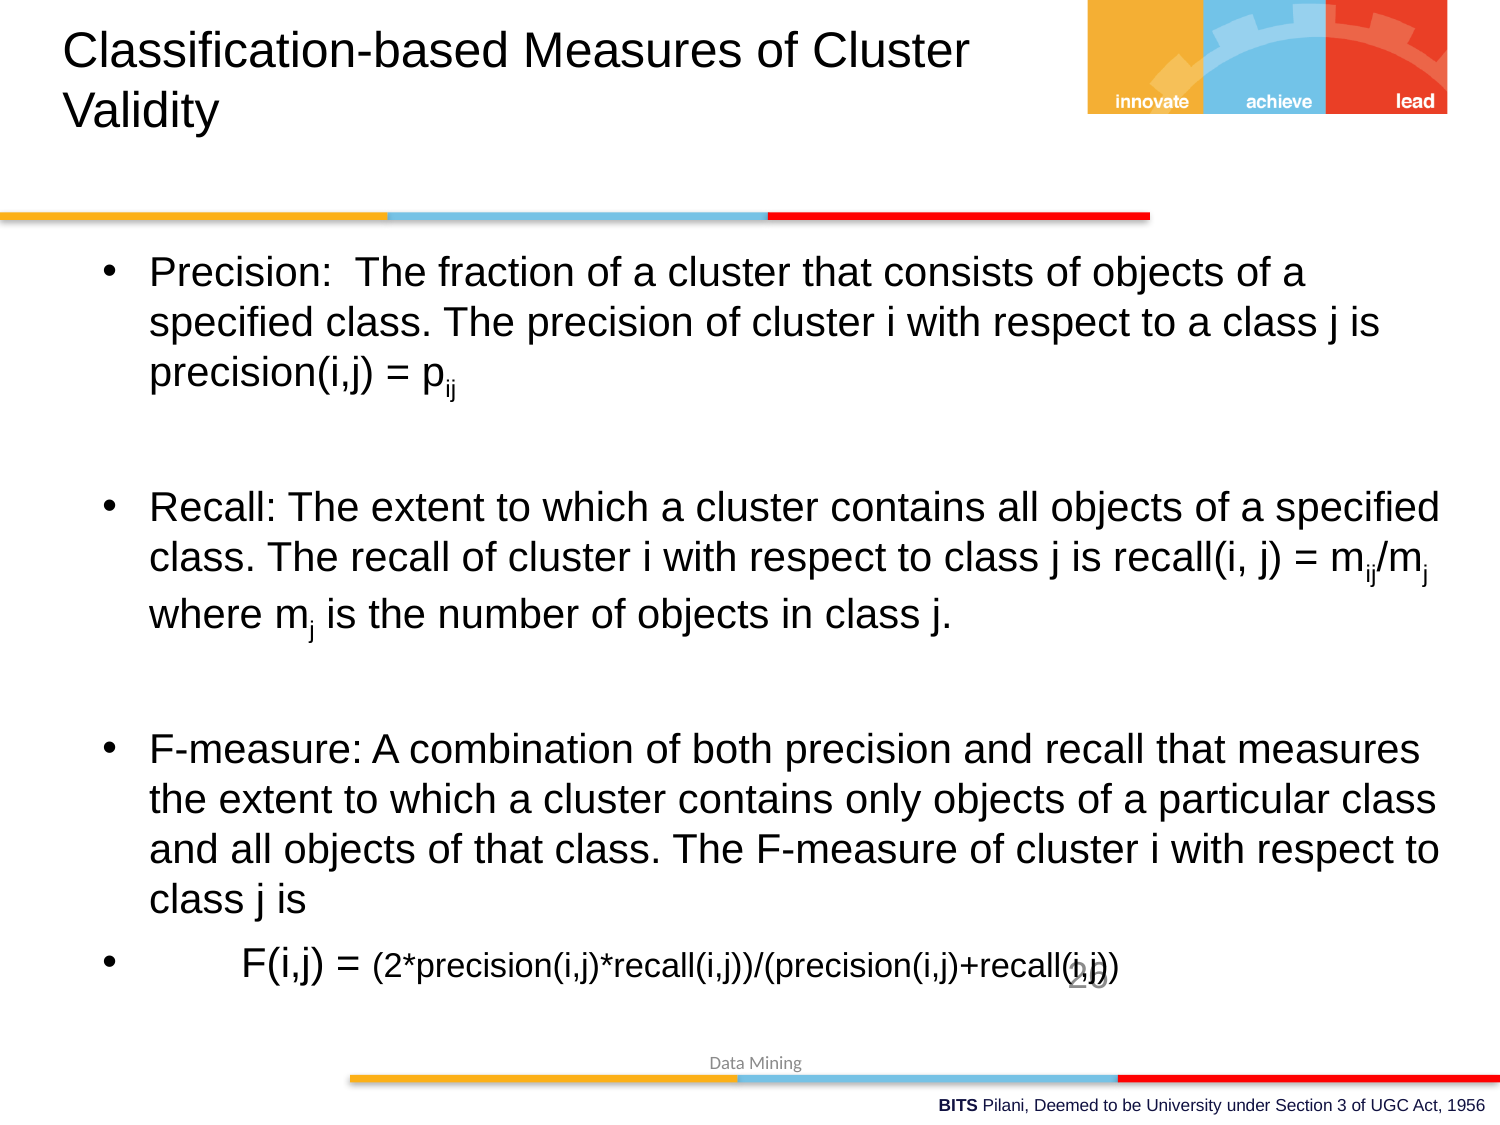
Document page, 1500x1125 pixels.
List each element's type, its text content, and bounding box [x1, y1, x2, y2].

title Classification-based Measures of Cluster Validity [62, 37, 1104, 119]
picture [1087, 0, 1448, 114]
text_box Precision: The fraction of a cluster that consists of objects of a specified class. The precision of cluster i with respect to a class j is precision(i,j) = pij Recall: The extent to which a cluster contains all objects of a specified class. The recall of cluster i with respect to class j is recall(i, j) = mij/mj where mj is the number of objects in class j. F-measure: A combination of both precision and recall that measures the extent to which a cluster contains only objects of a particular class and all objects of that class. The F-measure of cluster i with respect to class j is F(i,j) = (2*precision(i,j)*recall(i,j))/(precision(i,j)+recall(i,j)) [87, 237, 1475, 994]
